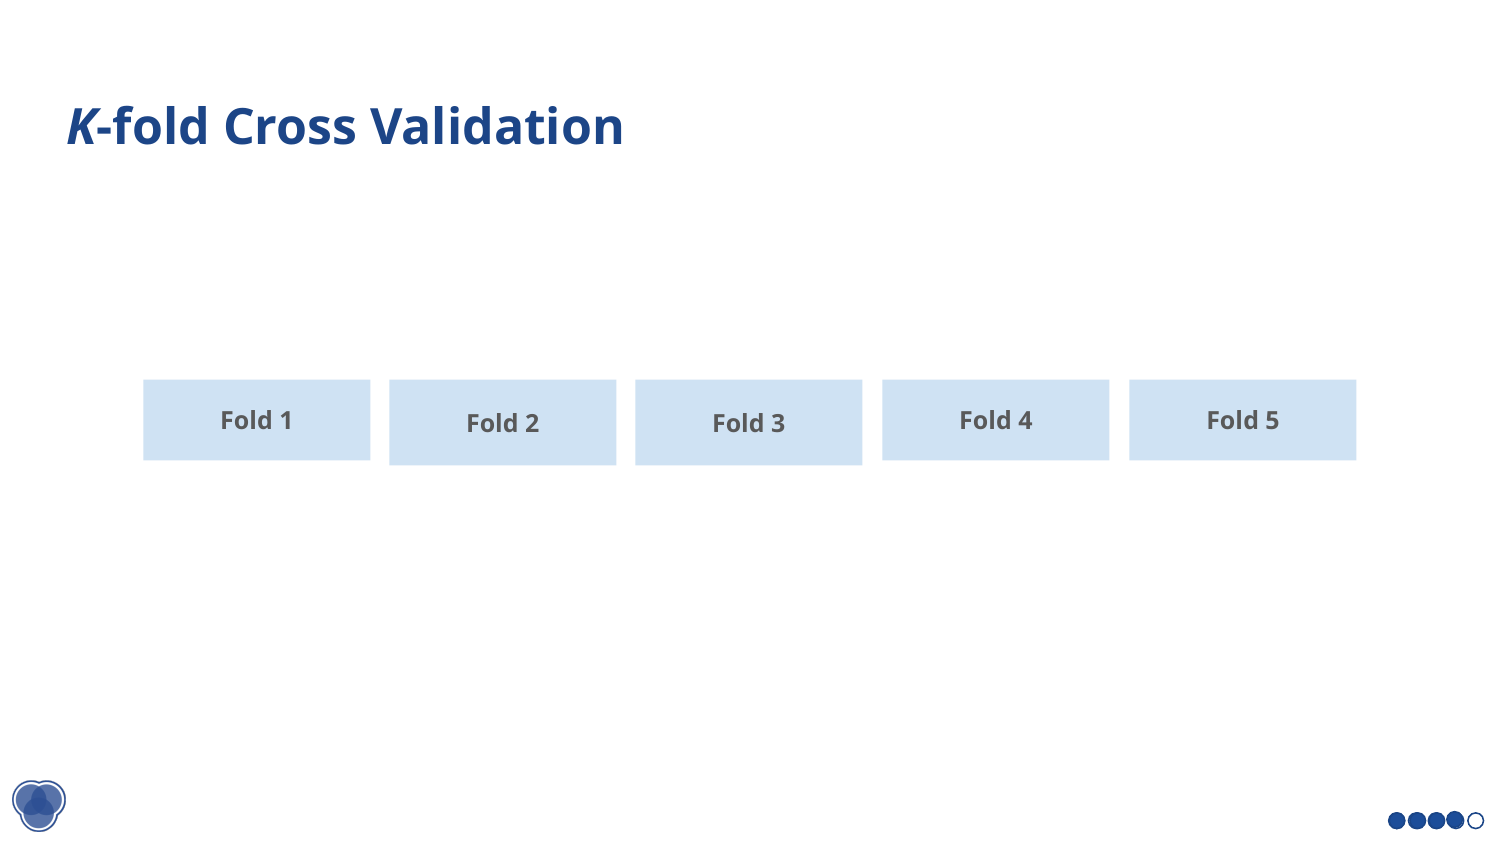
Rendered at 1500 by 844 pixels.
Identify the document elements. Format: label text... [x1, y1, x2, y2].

text_box Fold 5 [1129, 379, 1357, 461]
text_box Fold 3 [635, 379, 863, 466]
text_box Fold 2 [389, 379, 617, 466]
text_box Fold 1 [143, 379, 371, 461]
picture [12, 780, 66, 832]
text_box [1429, 812, 1445, 829]
text_box Fold 4 [882, 379, 1110, 461]
text_box [1446, 811, 1463, 828]
text_box [1389, 812, 1405, 829]
text_box [1409, 812, 1426, 829]
title K-fold Cross Validation [51, 79, 1449, 174]
